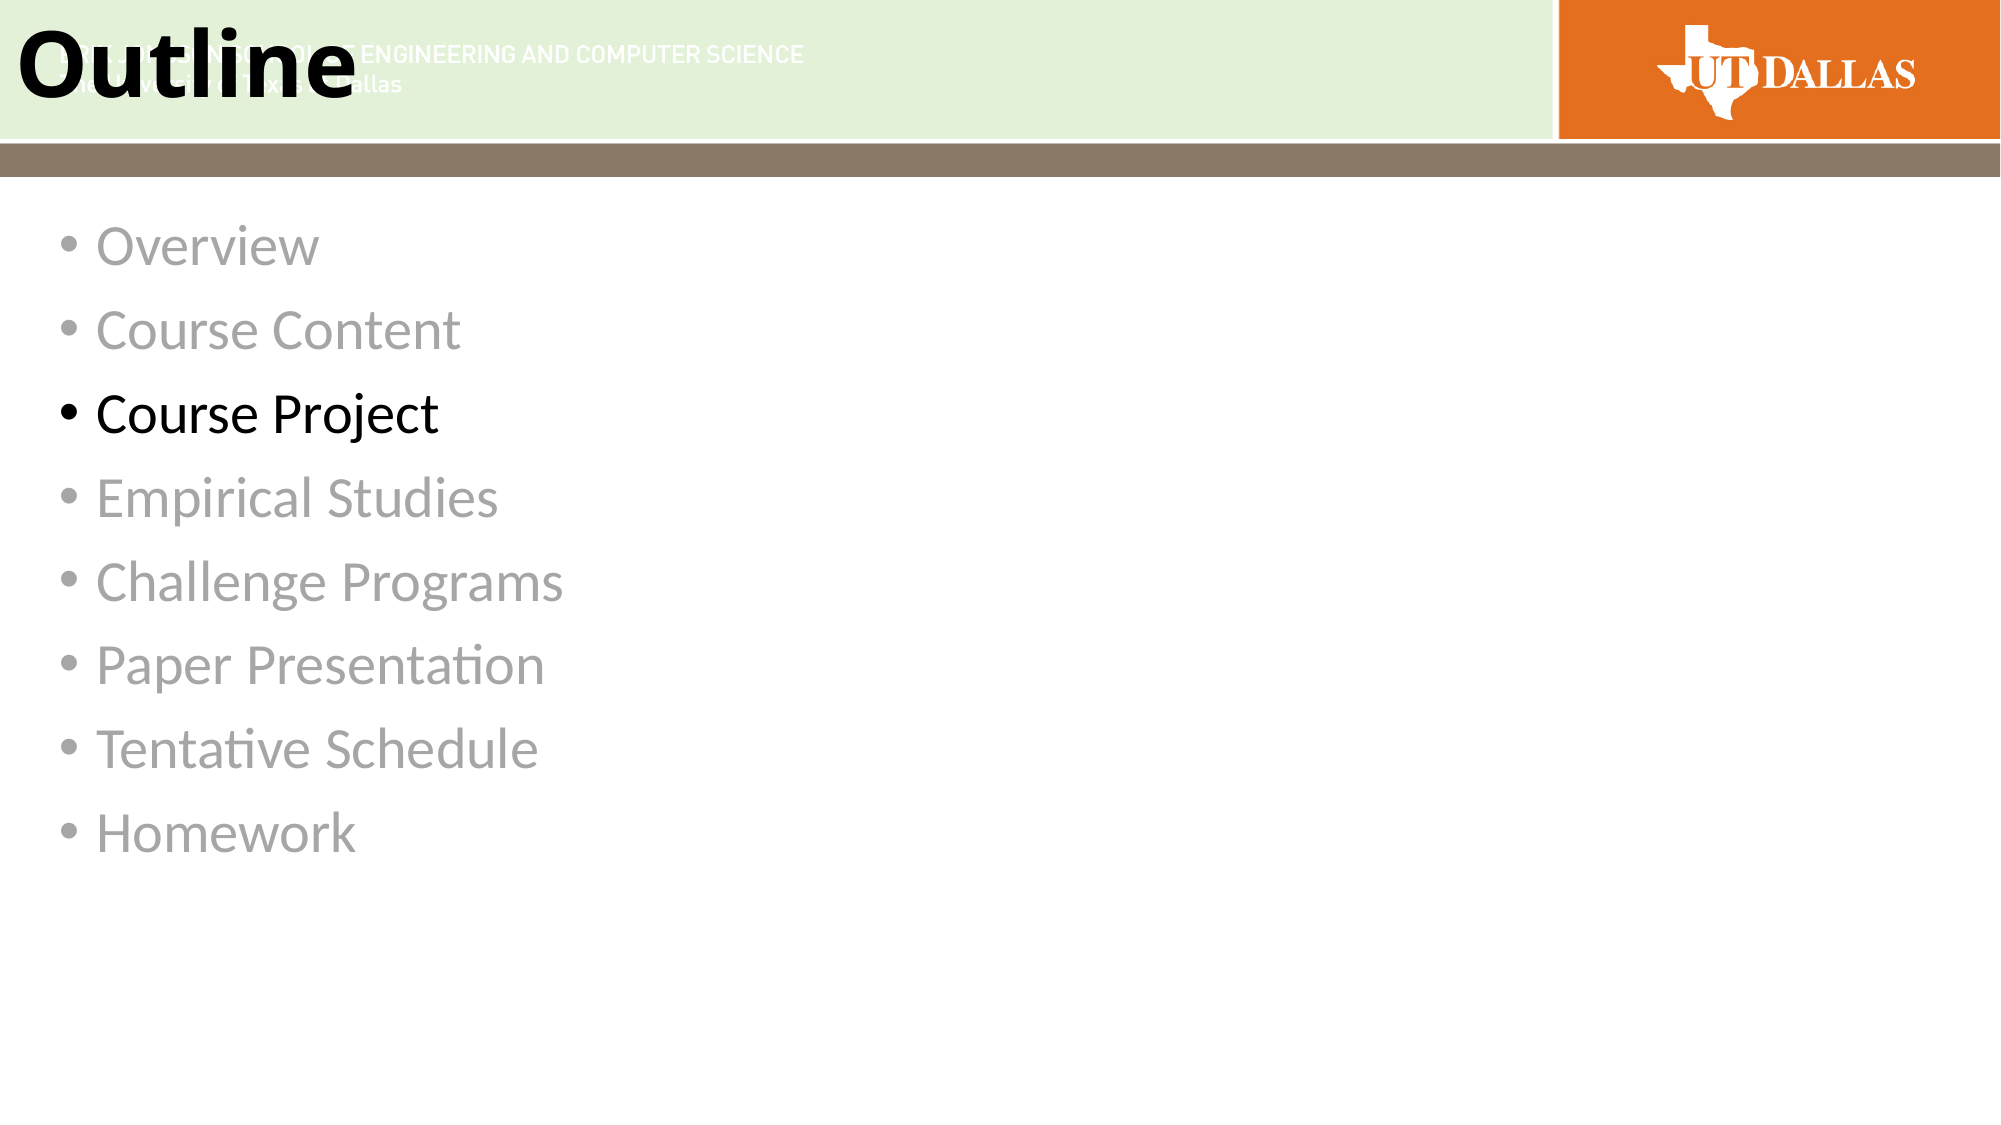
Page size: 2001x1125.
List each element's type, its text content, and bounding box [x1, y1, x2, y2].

list Overview Course Content Course Project Empirical Studies Challenge Programs Paper Presentation Tentative Schedule Homework [43, 207, 1958, 1014]
title Outline [0, 0, 1560, 143]
picture [0, 0, 2001, 1125]
